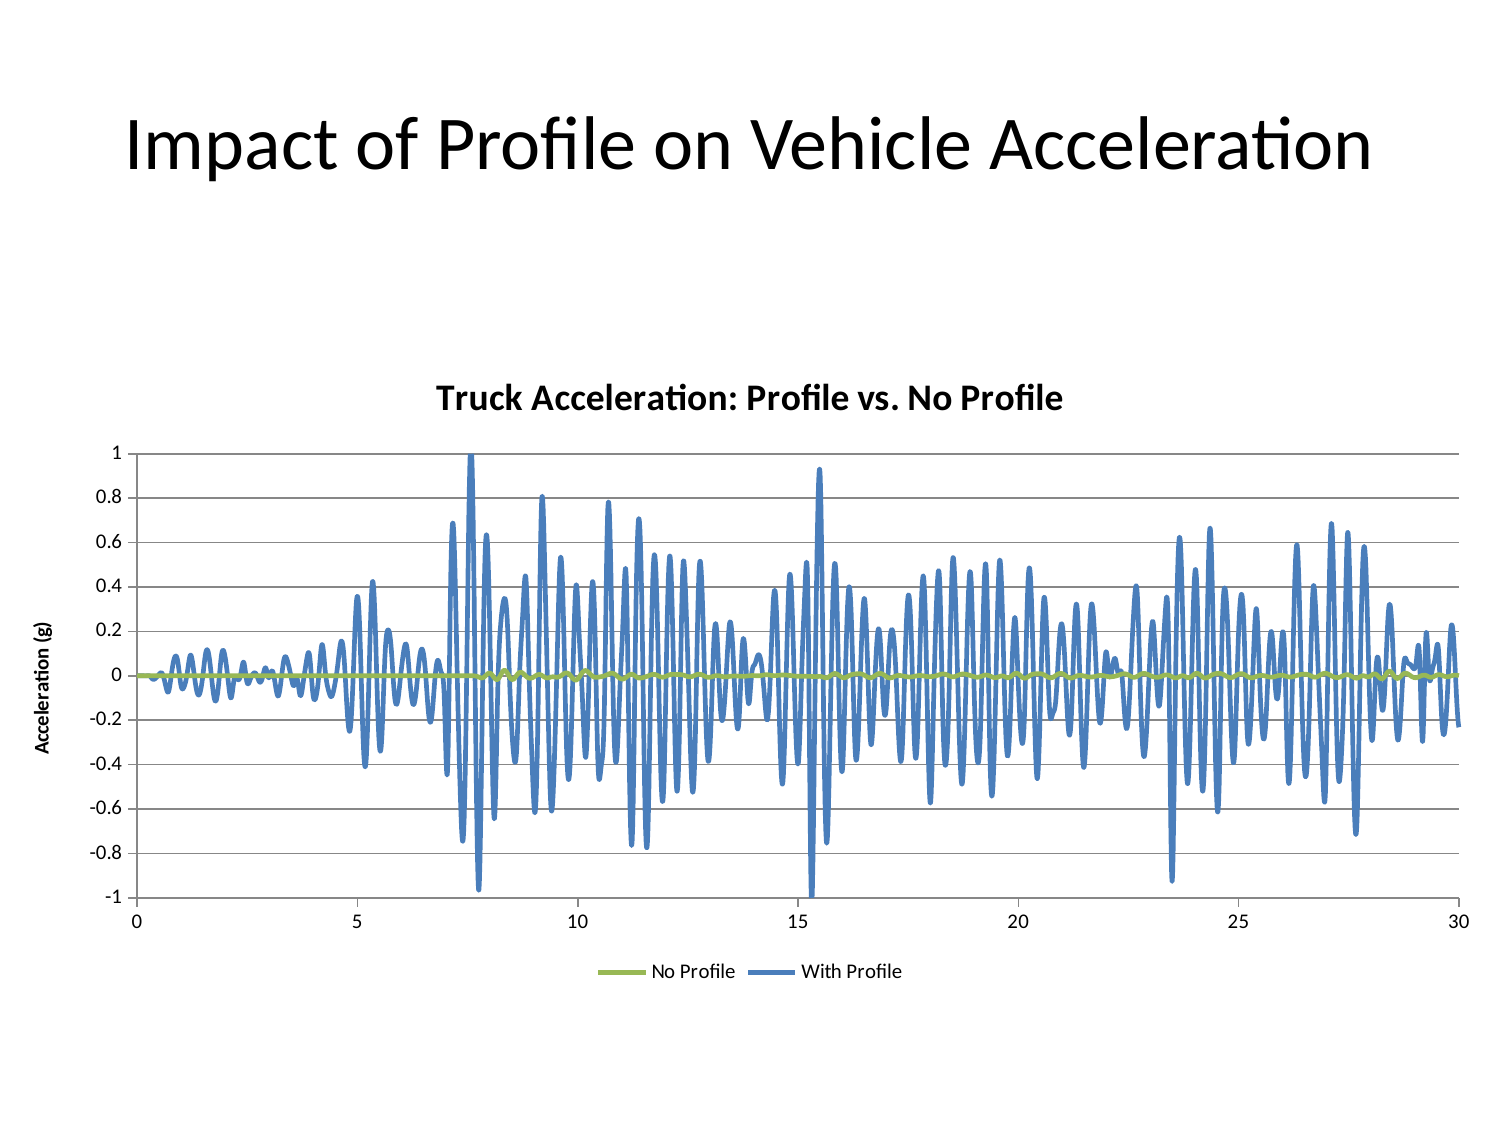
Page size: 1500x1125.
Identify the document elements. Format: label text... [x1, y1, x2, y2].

chart [0, 349, 1500, 990]
title Impact of Profile on Vehicle Acceleration [75, 45, 1425, 233]
